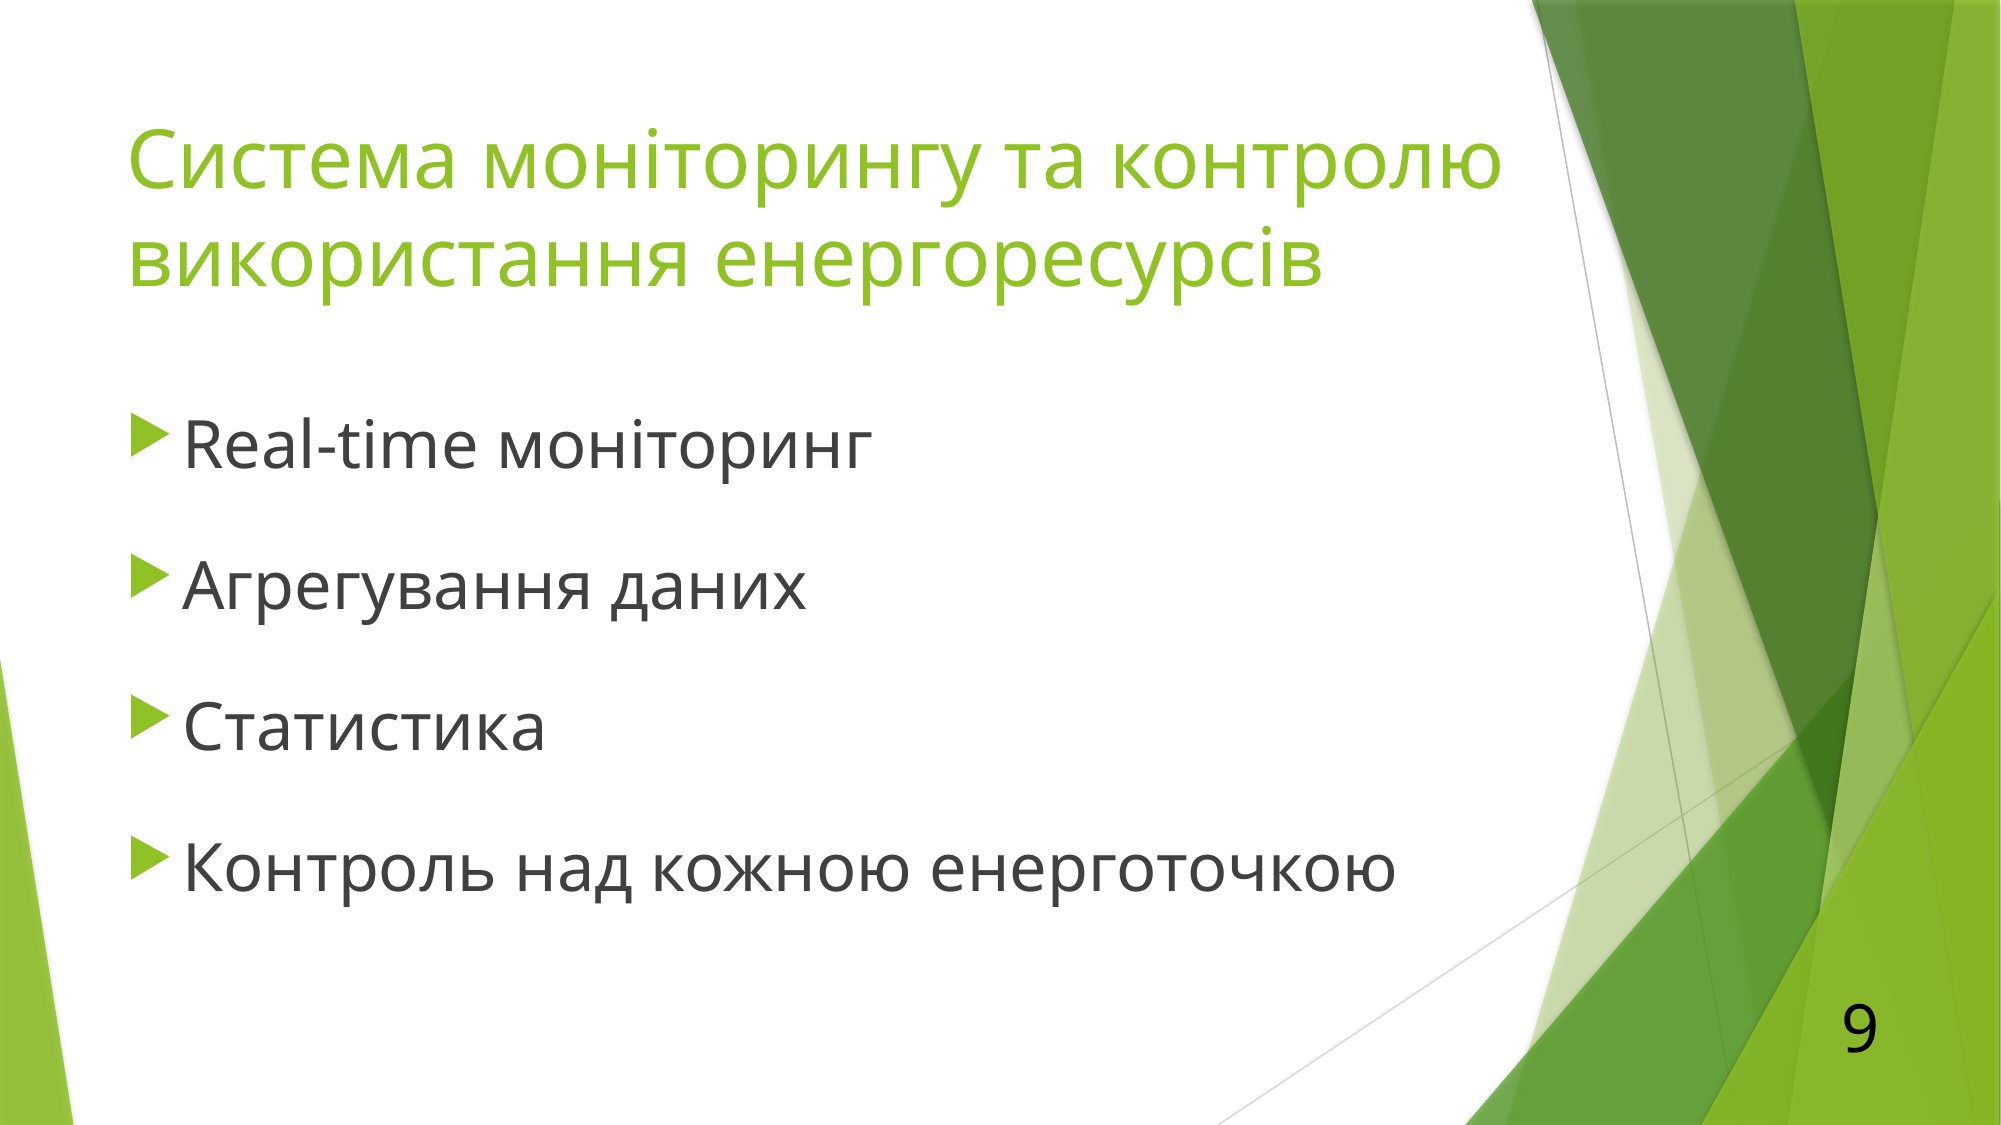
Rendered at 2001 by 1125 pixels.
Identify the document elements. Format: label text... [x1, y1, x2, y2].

slide_number 9 [1782, 1001, 1895, 1062]
title Система моніторингу та контролю використання енергоресурсів [111, 99, 1522, 317]
list Real-time моніторинг Агрегування даних Статистика Контроль над кожною енерготочкою [111, 354, 1522, 992]
